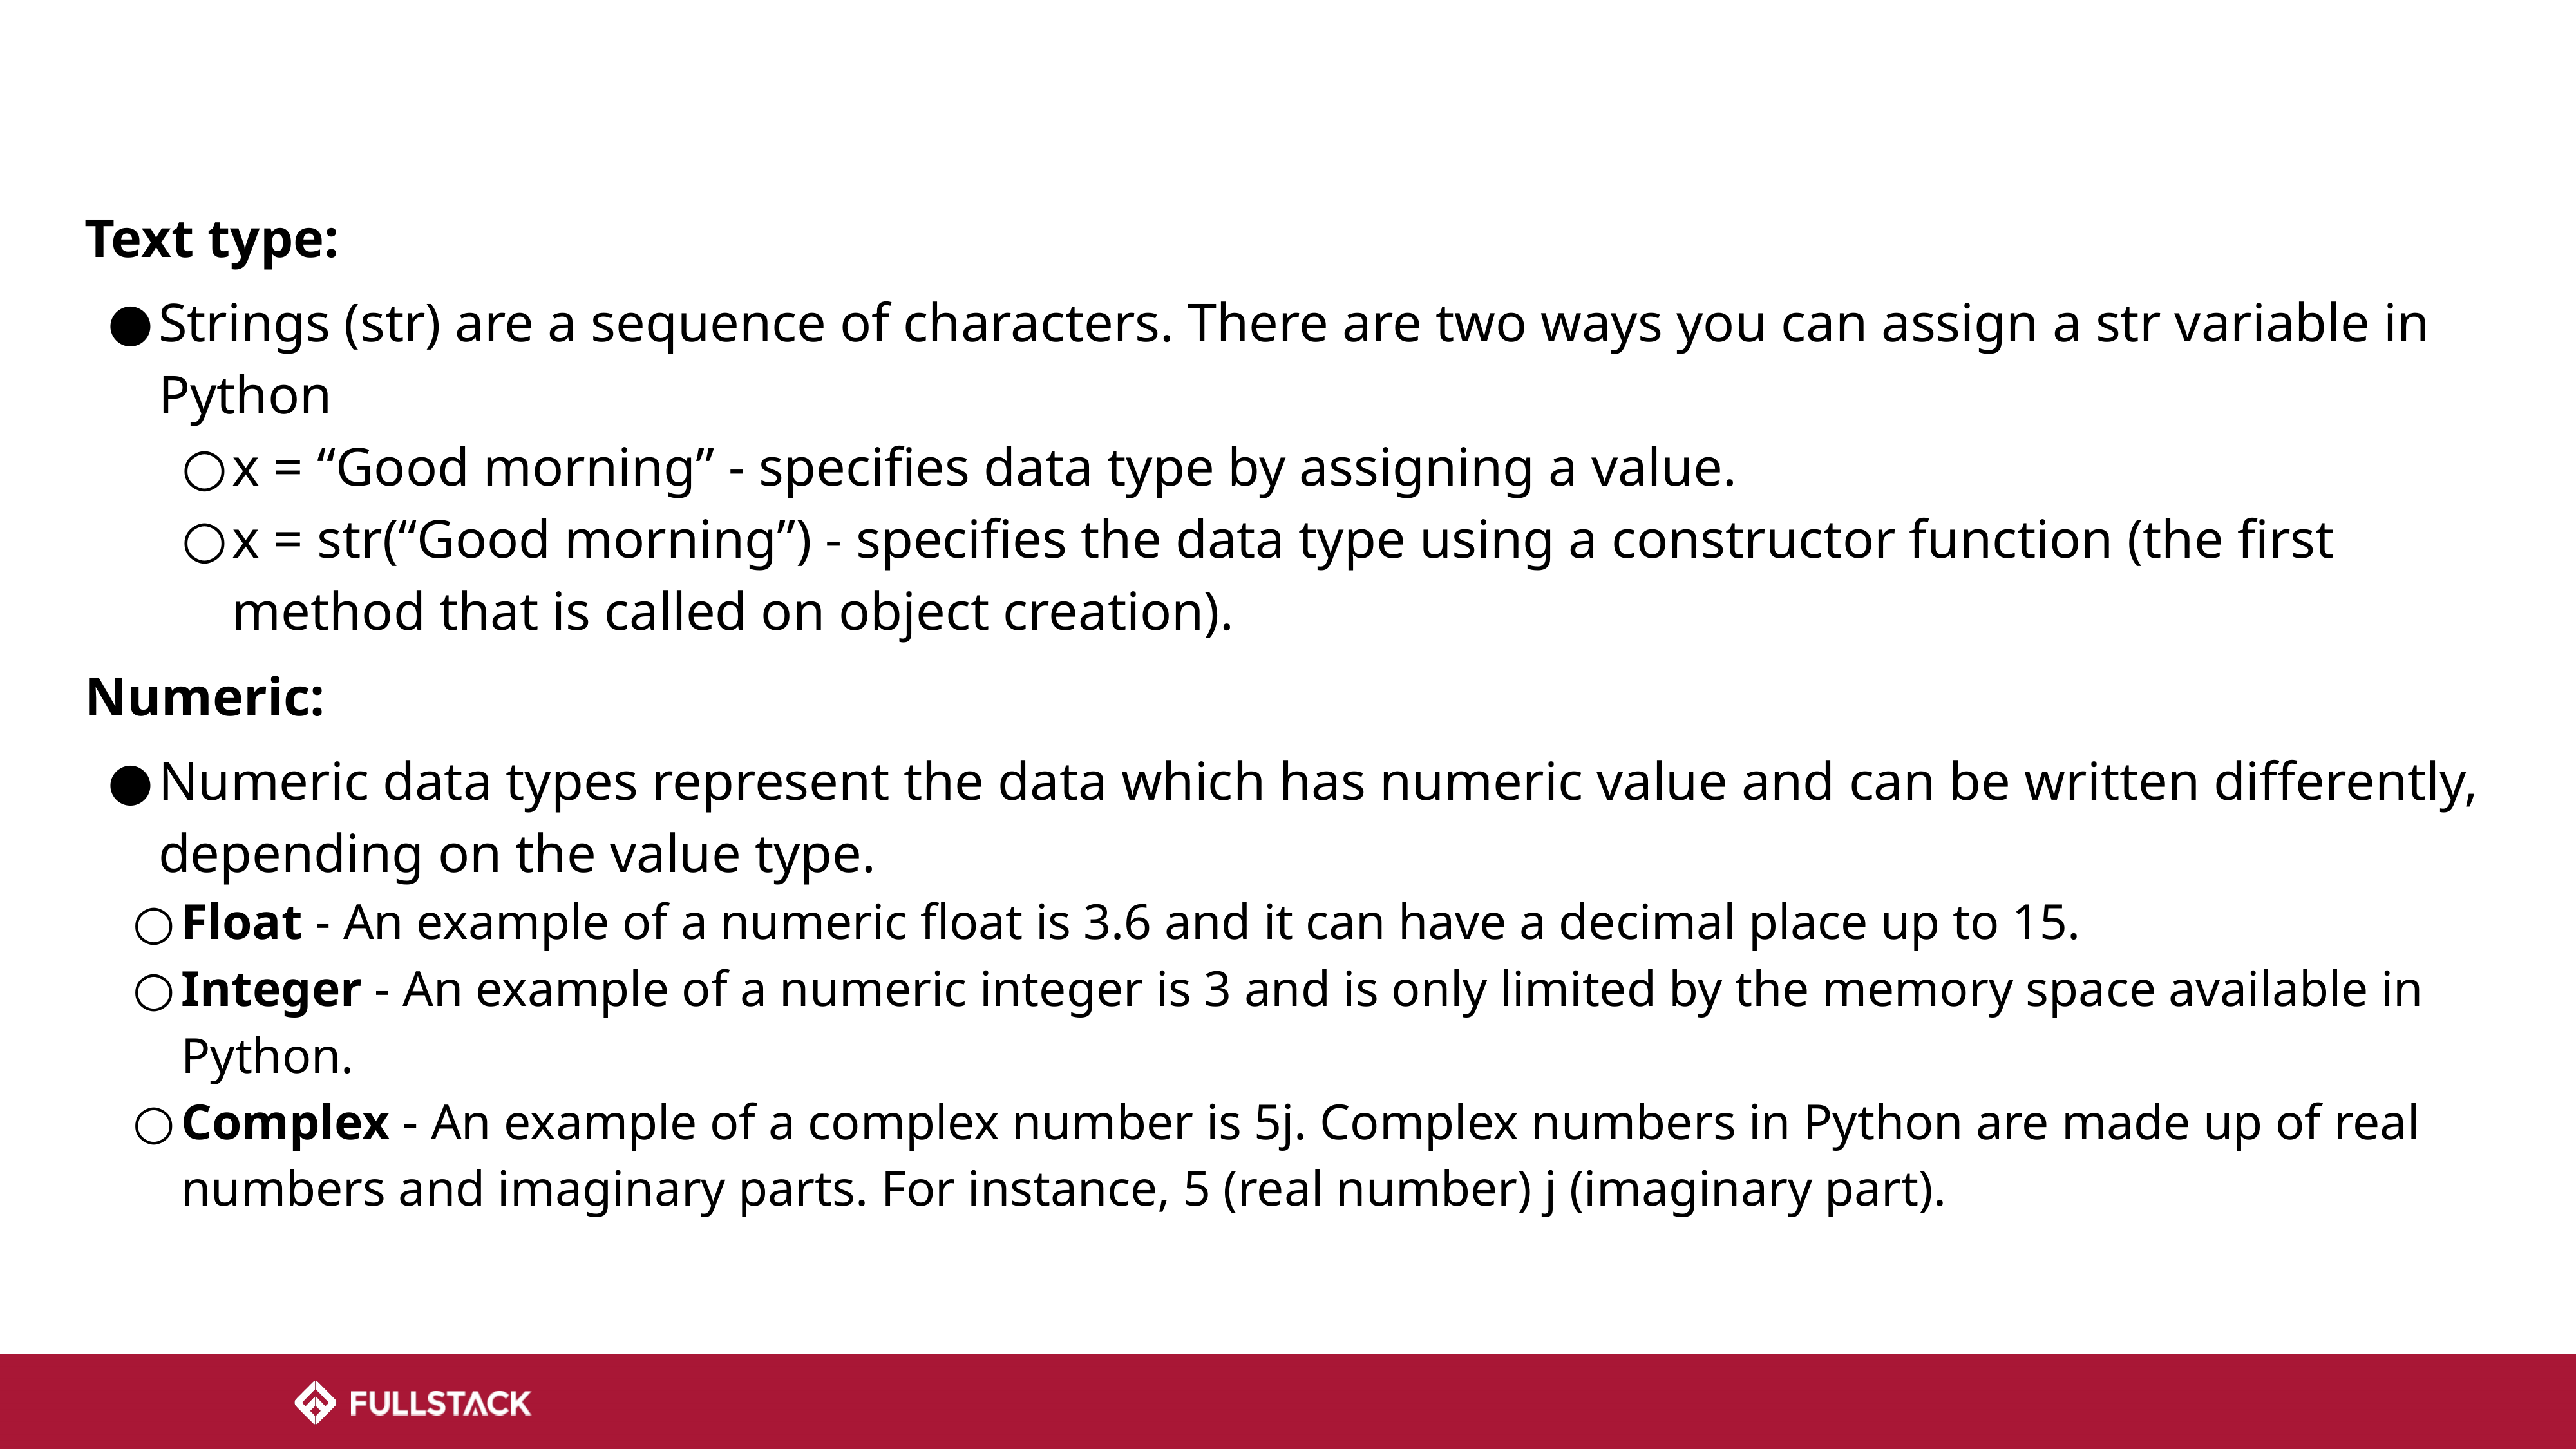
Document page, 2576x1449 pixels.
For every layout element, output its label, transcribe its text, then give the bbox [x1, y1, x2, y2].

text_box Text type: Strings (str) are a sequence of characters. There are two ways you can assign a str variable in Python x = “Good morning” - specifies data type by assigning a value. x = str(“Good morning”) - specifies the data type using a constructor function (the first method that is called on object creation). Numeric: Numeric data types represent the data which has numeric value and can be written differently, depending on the value type. Float - An example of a numeric float is 3.6 and it can have a decimal place up to 15. Integer - An example of a numeric integer is 3 and is only limited by the memory space available in Python. Complex - An example of a complex number is 5j. Complex numbers in Python are made up of real numbers and imaginary parts. For instance, 5 (real number) j (imaginary part). [75, 185, 2518, 1397]
picture [0, 1354, 2576, 1449]
